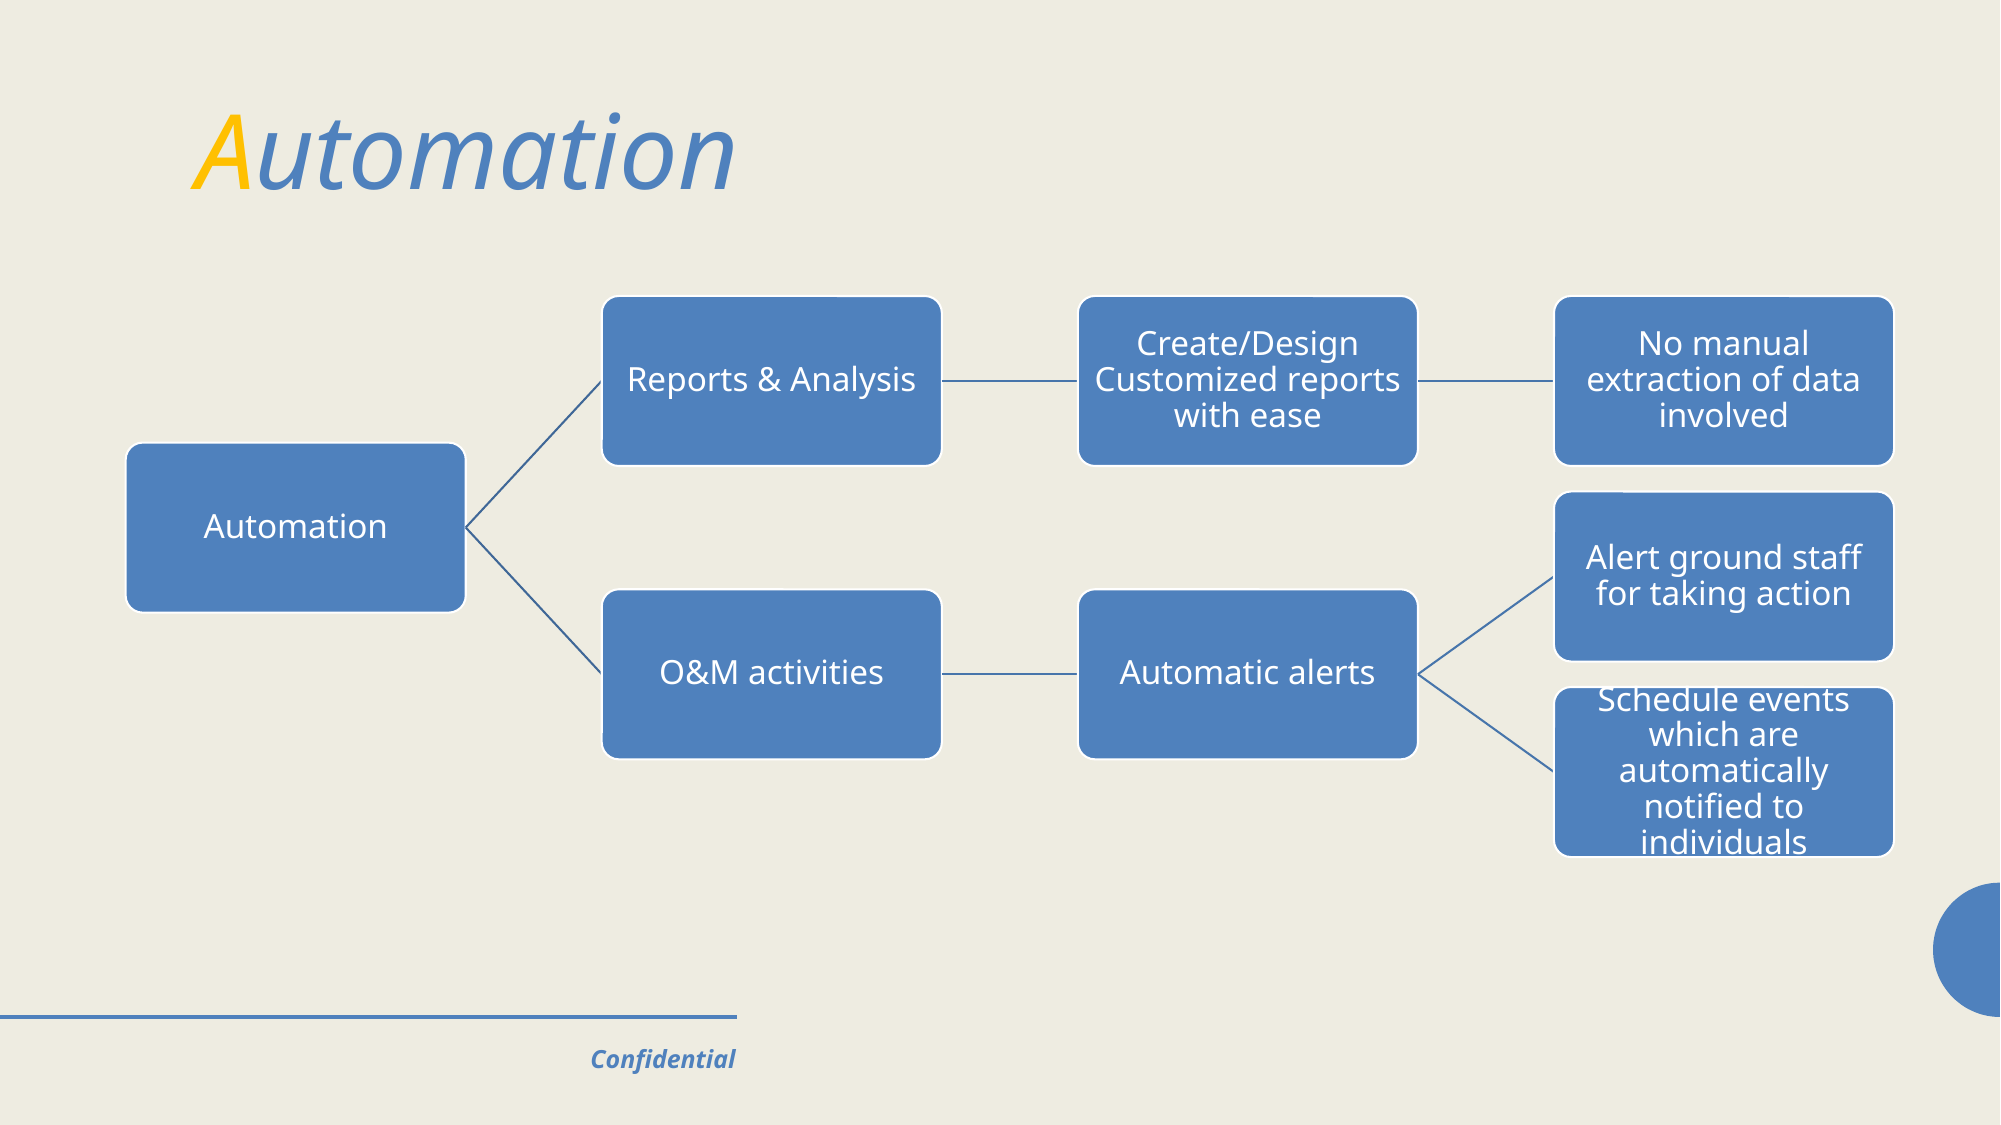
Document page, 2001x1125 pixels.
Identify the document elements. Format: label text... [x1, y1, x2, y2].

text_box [124, 182, 1895, 970]
title Automation [125, 91, 754, 182]
footer Confidential [125, 1035, 751, 1096]
